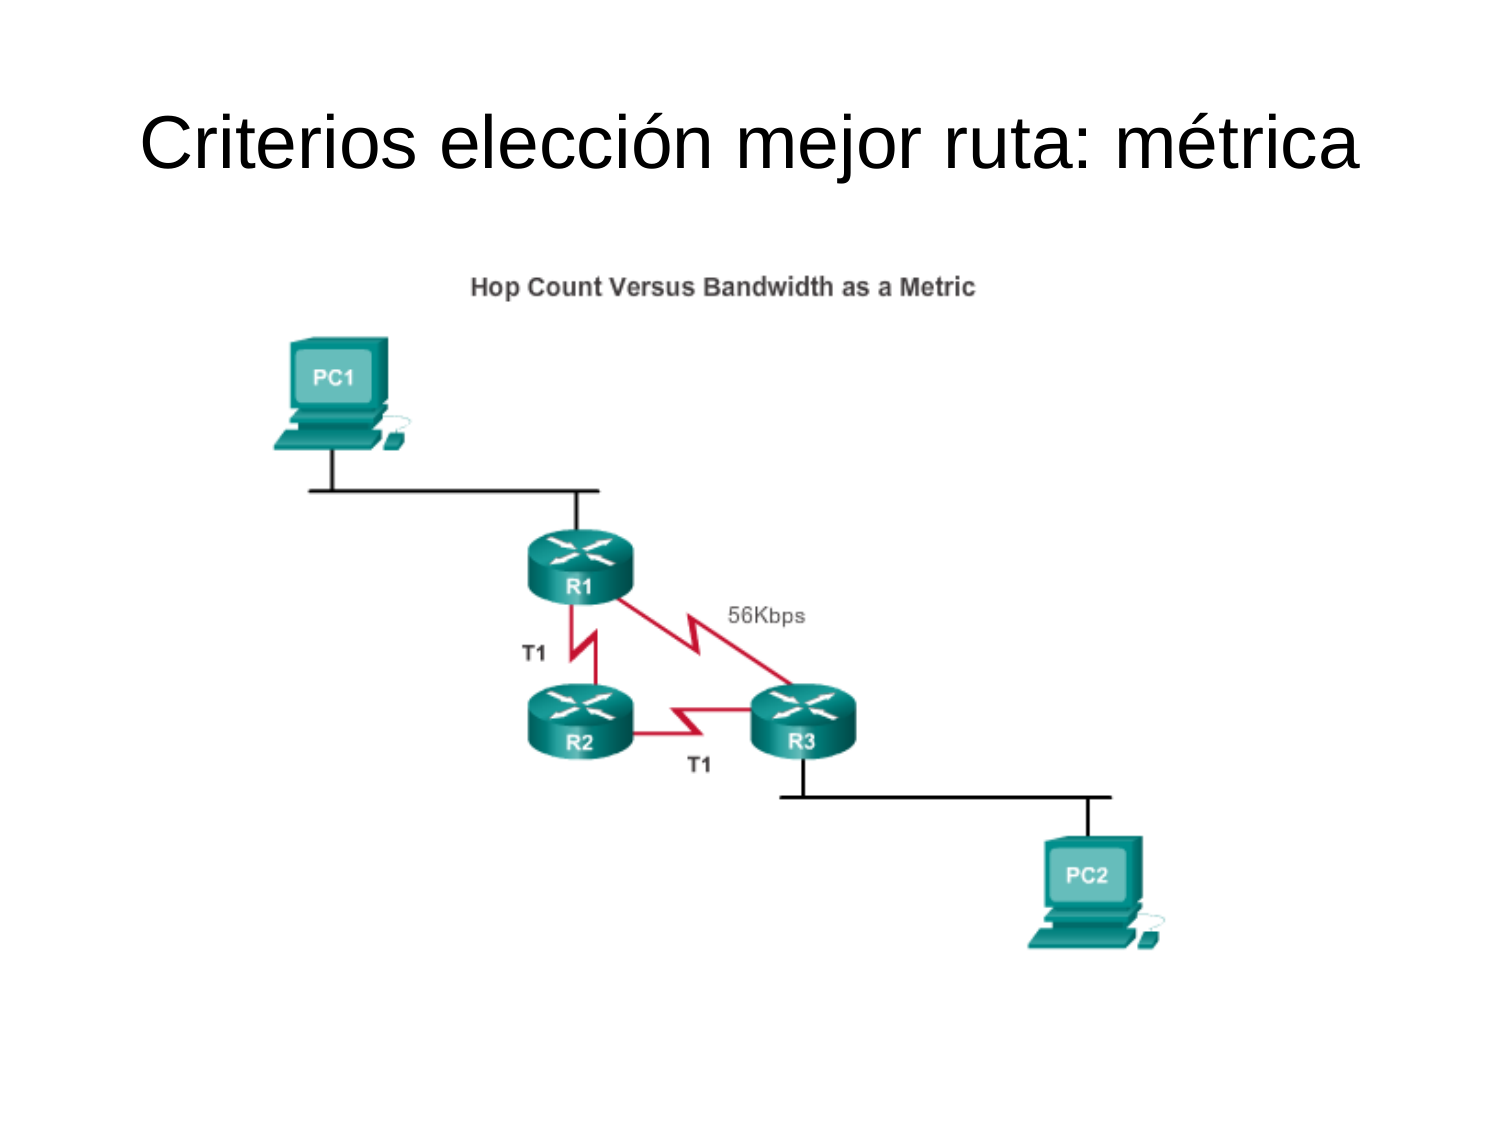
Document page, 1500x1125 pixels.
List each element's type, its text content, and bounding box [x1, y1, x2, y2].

picture [159, 266, 1294, 976]
title Criterios elección mejor ruta: métrica [75, 45, 1425, 233]
